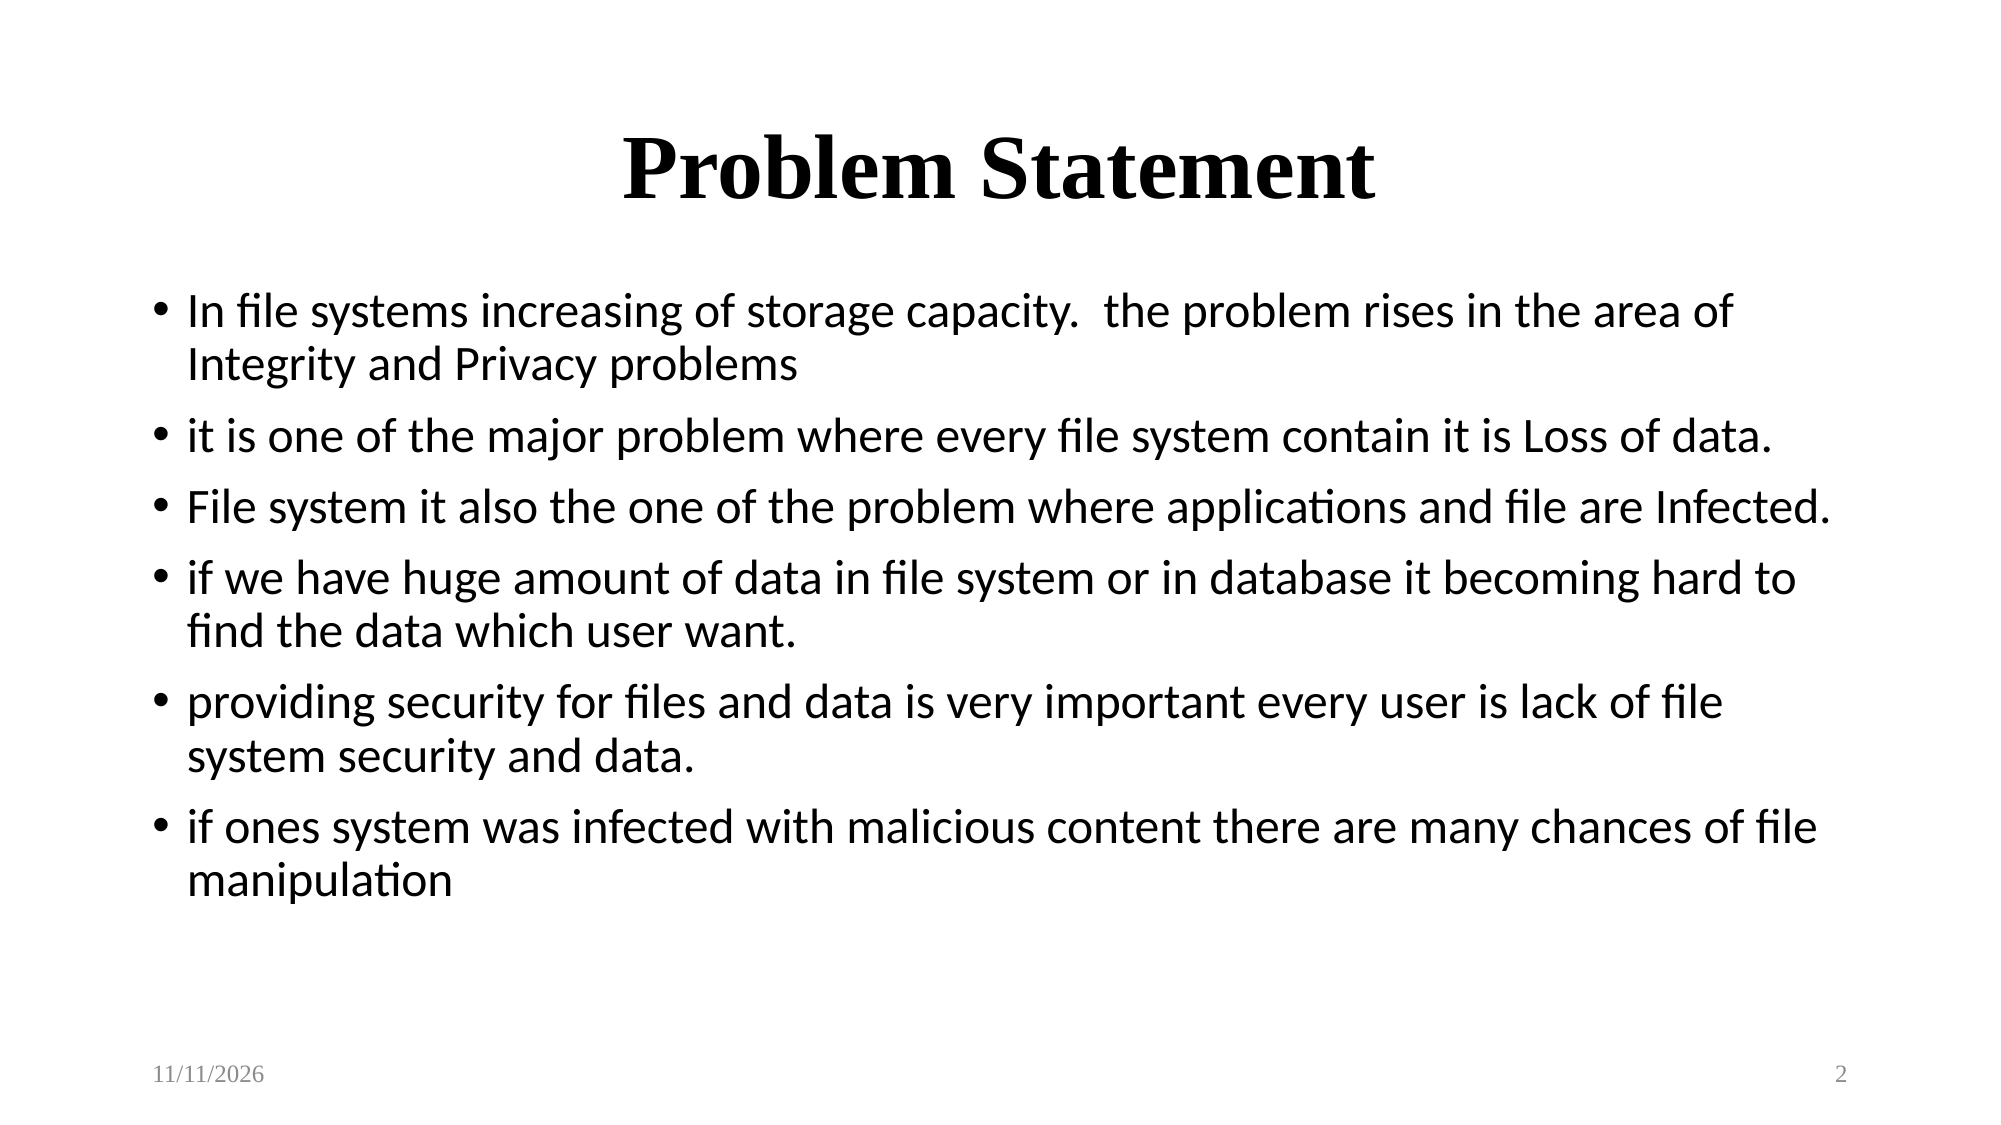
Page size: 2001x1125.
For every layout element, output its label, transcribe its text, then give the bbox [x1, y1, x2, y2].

slide_number 2 [1412, 1042, 1863, 1103]
title Problem Statement [137, 59, 1863, 277]
list In file systems increasing of storage capacity. the problem rises in the area of Integrity and Privacy problems it is one of the major problem where every file system contain it is Loss of data. File system it also the one of the problem where applications and file are Infected. if we have huge amount of data in file system or in database it becoming hard to find the data which user want. providing security for files and data is very important every user is lack of file system security and data. if ones system was infected with malicious content there are many chances of file manipulation [137, 277, 1863, 992]
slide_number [137, 1042, 588, 1103]
